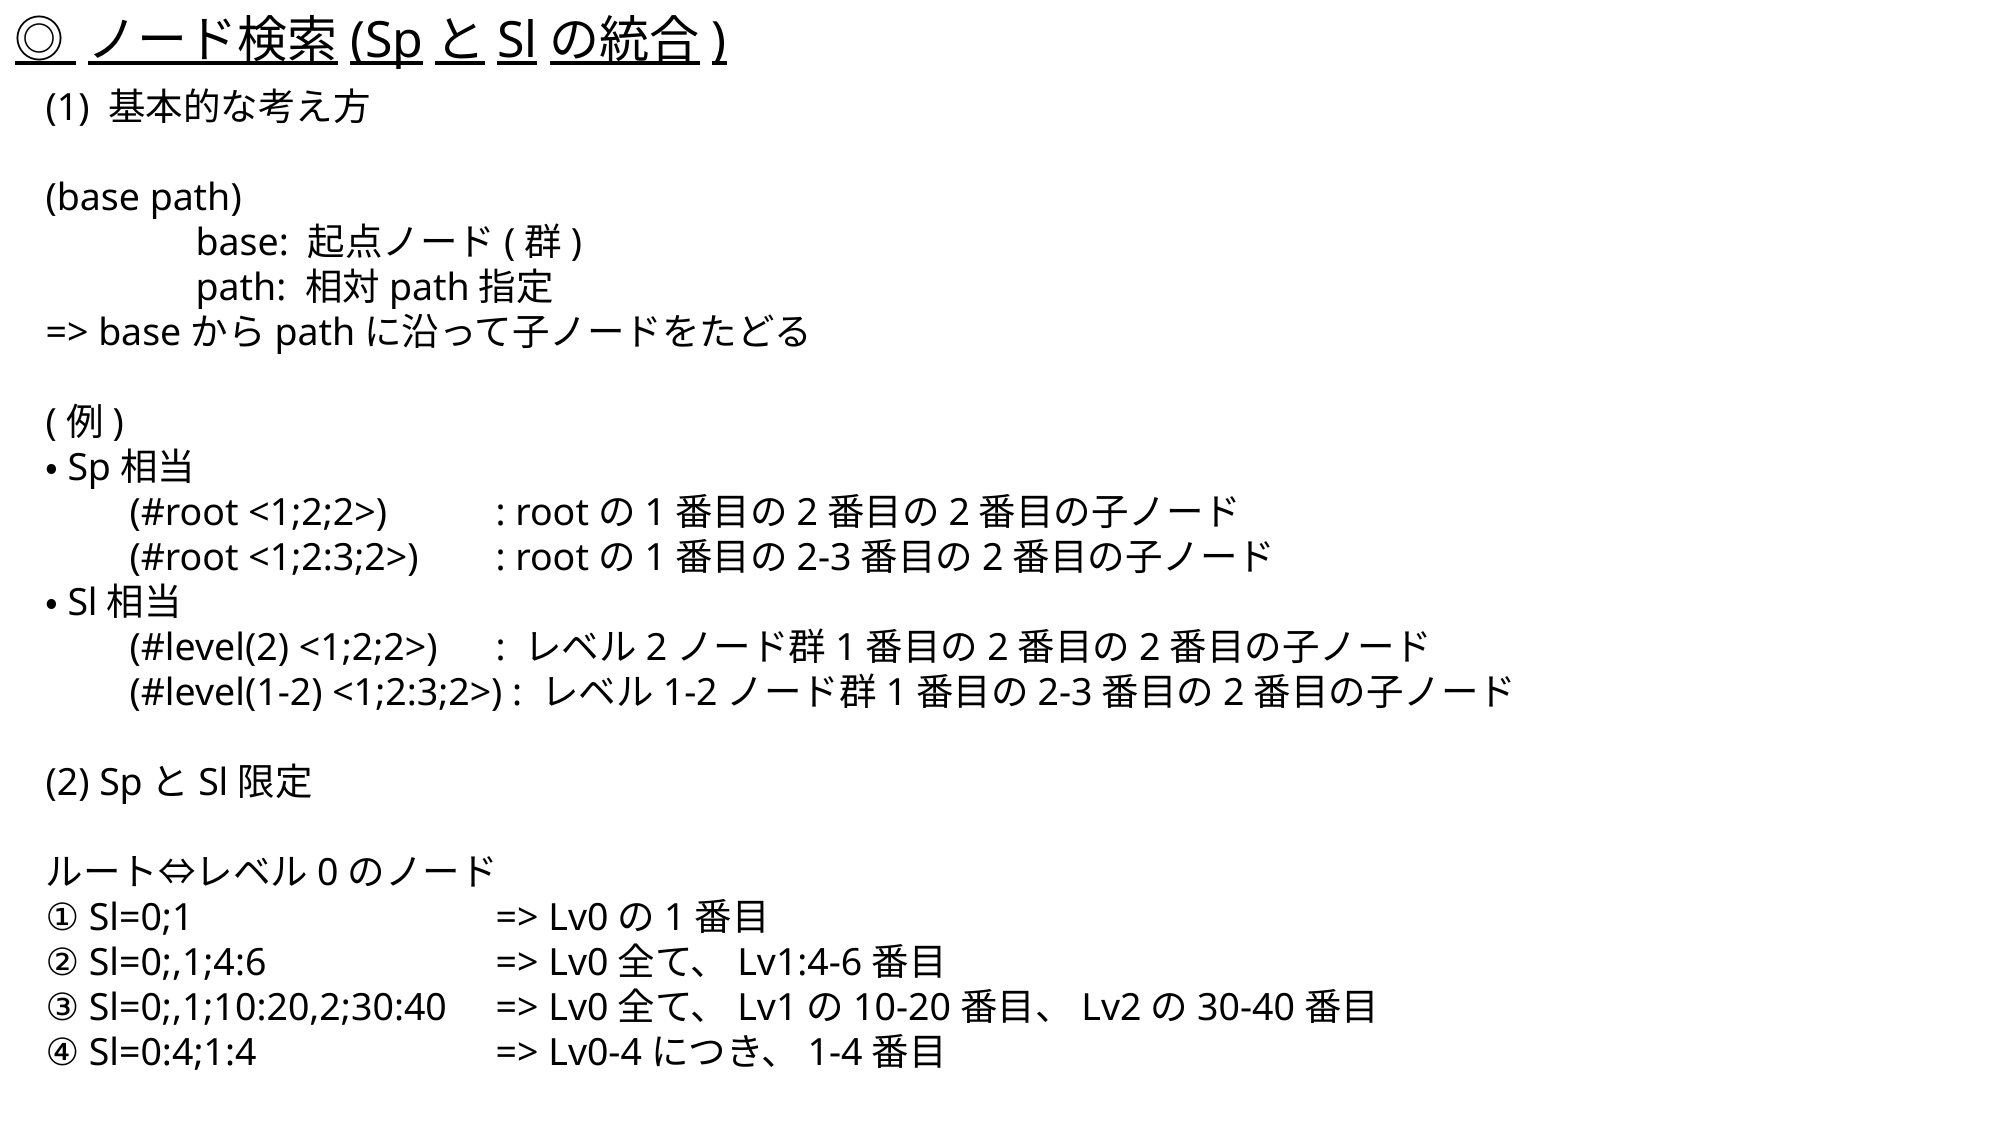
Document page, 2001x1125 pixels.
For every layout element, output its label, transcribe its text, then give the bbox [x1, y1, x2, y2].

text_box (1) 基本的な考え方 (base path) base: 起点ノード(群) path: 相対path指定 => baseからpathに沿って子ノードをたどる (例) ・Sp相当 (#root <1;2;2>) : rootの1番目の2番目の2番目の子ノード (#root <1;2:3;2>) : rootの1番目の2-3番目の2番目の子ノード ・Sl相当 (#level(2) <1;2;2>) : レベル2ノード群1番目の2番目の2番目の子ノード (#level(1-2) <1;2:3;2>) : レベル1-2ノード群1番目の2-3番目の2番目の子ノード (2) SpとSl限定 ルート⇔レベル0のノード ① Sl=0;1 => Lv0の1番目 ② Sl=0;,1;4:6 => Lv0全て、Lv1:4-6番目 ③ Sl=0;,1;10:20,2;30:40 => Lv0全て、Lv1の10-20番目、Lv2の30-40番目 ④ Sl=0:4;1:4 => Lv0-4につき、1-4番目 [30, 75, 1931, 1125]
text_box ◎ ノード検索(SpとSlの統合) [0, 0, 1037, 75]
